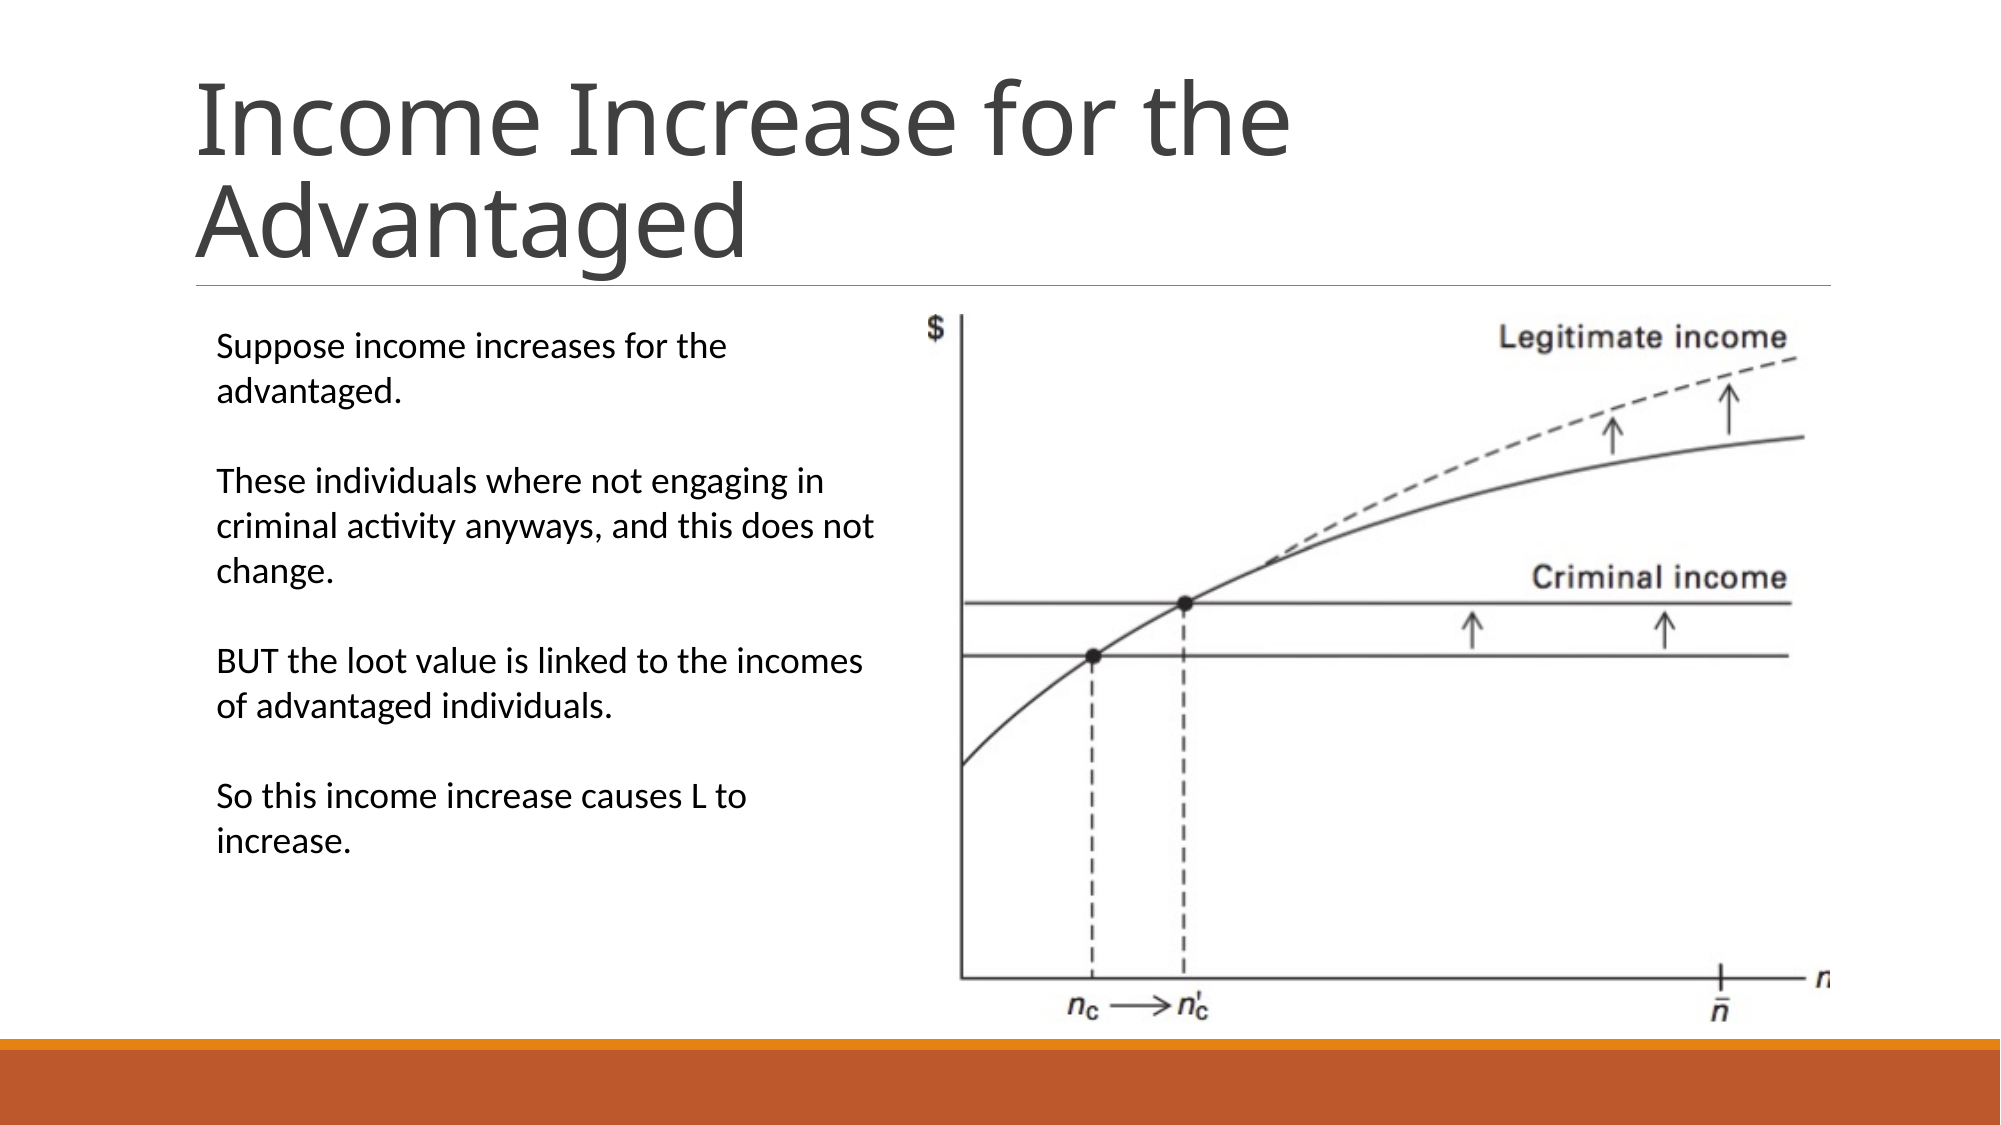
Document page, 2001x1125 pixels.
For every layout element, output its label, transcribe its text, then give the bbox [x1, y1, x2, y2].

text_box Suppose income increases for the advantaged. These individuals where not engaging in criminal activity anyways, and this does not change. BUT the loot value is linked to the incomes of advantaged individuals. So this income increase causes L to increase. [201, 314, 900, 869]
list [928, 313, 1831, 1030]
title Income Increase for the Advantaged [180, 47, 1830, 285]
